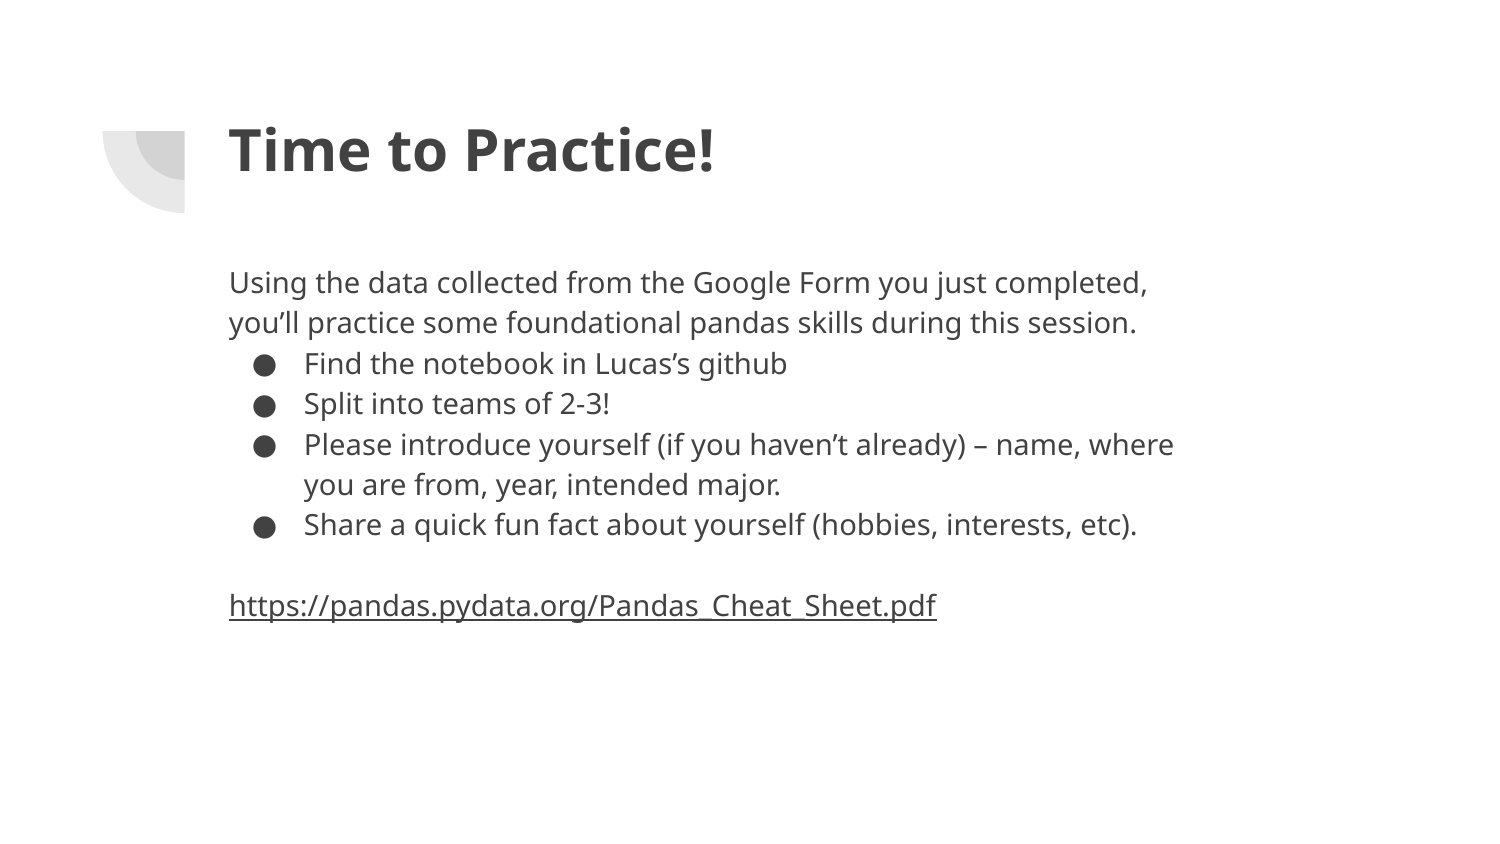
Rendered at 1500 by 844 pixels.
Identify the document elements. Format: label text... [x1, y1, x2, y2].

list Using the data collected from the Google Form you just completed, you’ll practice some foundational pandas skills during this session. Find the notebook in Lucas’s github Split into teams of 2-3! Please introduce yourself (if you haven’t already) – name, where you are from, year, intended major. Share a quick fun fact about yourself (hobbies, interests, etc). https://pandas.pydata.org/Pandas_Cheat_Sheet.pdf [213, 244, 1220, 661]
title Time to Practice! [213, 98, 1368, 263]
